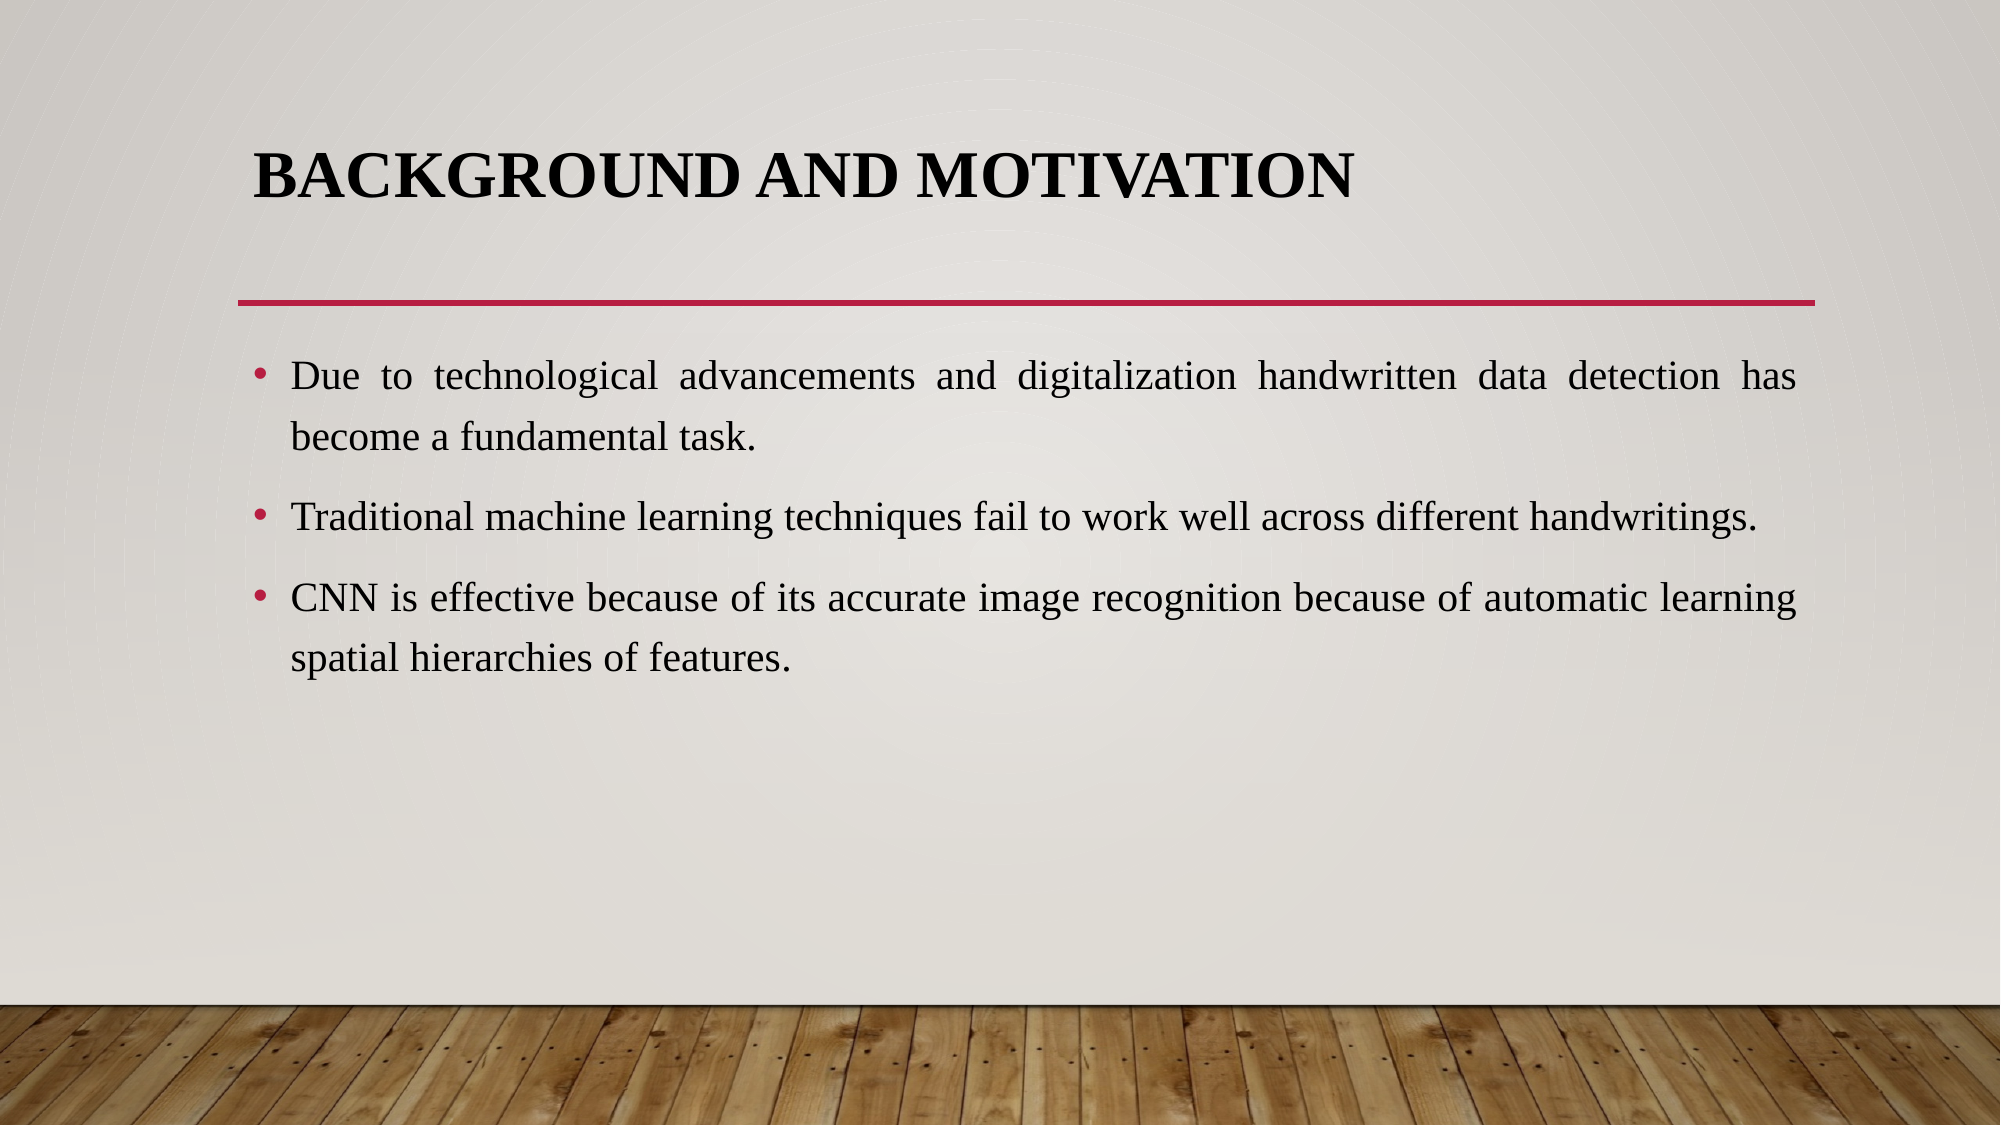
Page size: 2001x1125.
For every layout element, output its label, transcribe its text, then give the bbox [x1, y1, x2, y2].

list Due to technological advancements and digitalization handwritten data detection has become a fundamental task. Traditional machine learning techniques fail to work well across different handwritings. CNN is effective because of its accurate image recognition because of automatic learning spatial hierarchies of features. [238, 330, 1814, 1009]
title Background and motivation [238, 131, 1814, 305]
picture [0, 1005, 2000, 1125]
